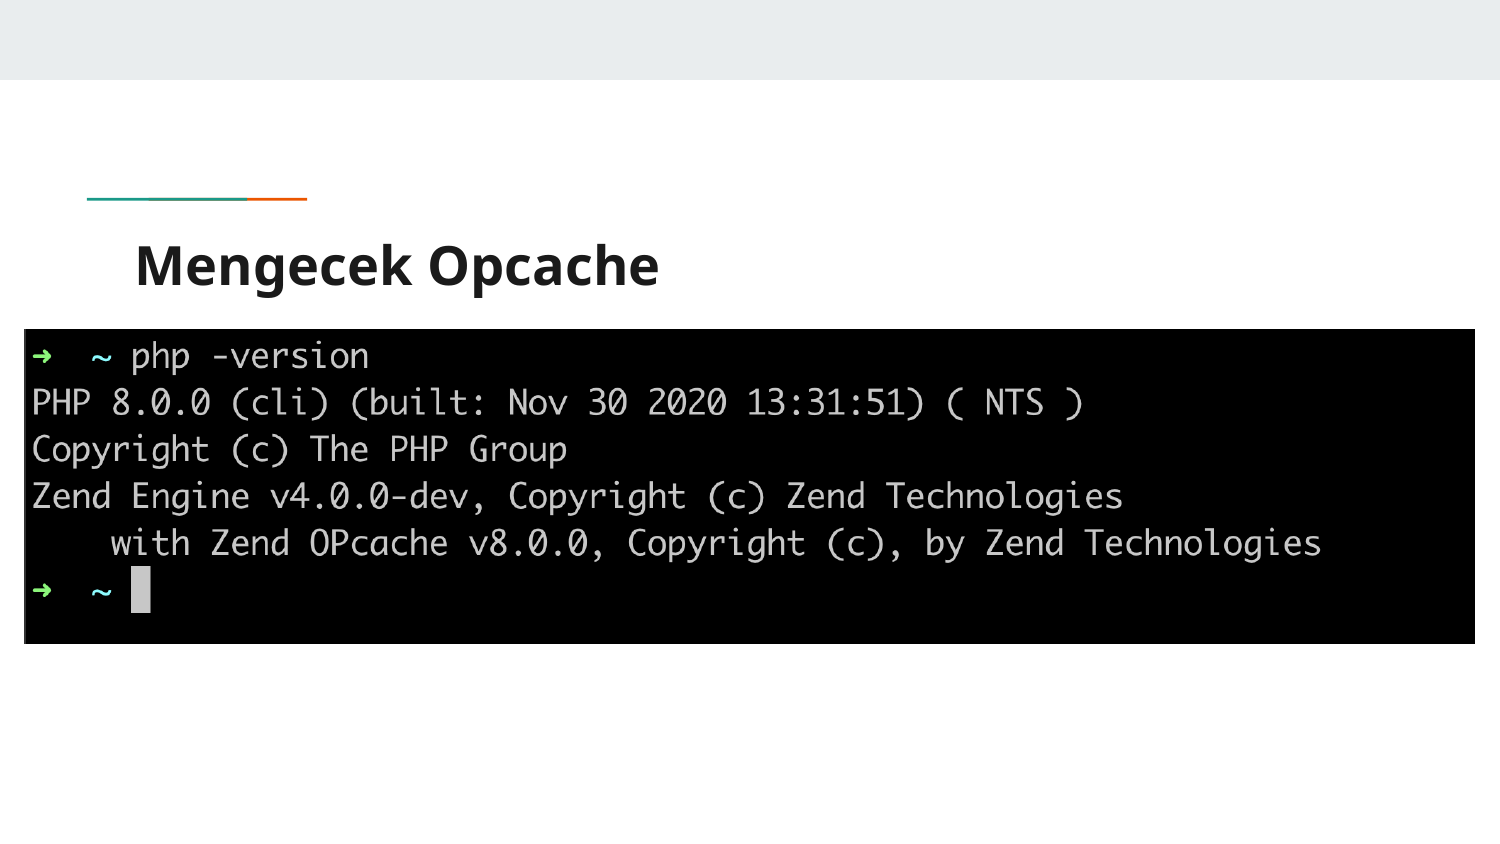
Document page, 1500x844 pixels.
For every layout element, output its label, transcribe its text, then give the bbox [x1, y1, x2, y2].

title Mengecek Opcache [119, 216, 1381, 305]
picture [24, 328, 1476, 644]
